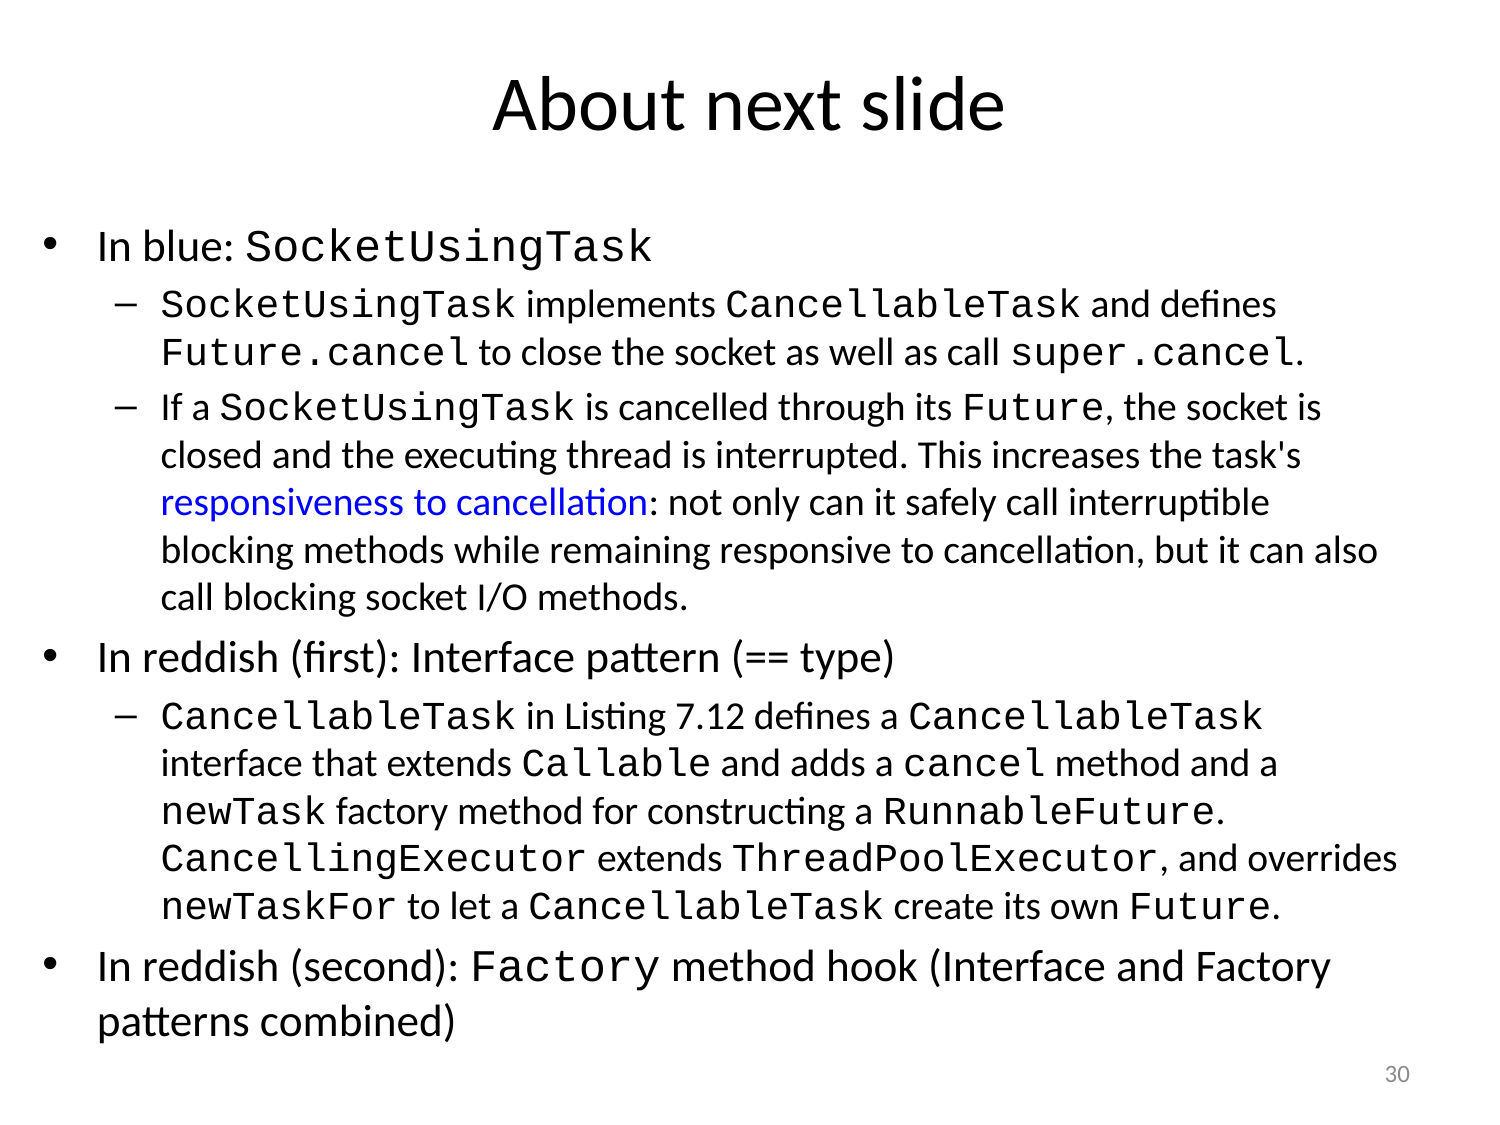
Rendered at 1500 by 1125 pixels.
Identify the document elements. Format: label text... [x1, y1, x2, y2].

list In blue: SocketUsingTask SocketUsingTask implements CancellableTask and defines Future.cancel to close the socket as well as call super.cancel. If a SocketUsingTask is cancelled through its Future, the socket is closed and the executing thread is interrupted. This increases the task's responsiveness to cancellation: not only can it safely call interruptible blocking methods while remaining responsive to cancellation, but it can also call blocking socket I/O methods. In reddish (first): Interface pattern (== type) CancellableTask in Listing 7.12 defines a CancellableTask interface that extends Callable and adds a cancel method and a newTask factory method for constructing a RunnableFuture. CancellingExecutor extends ThreadPoolExecutor, and overrides newTaskFor to let a CancellableTask create its own Future. In reddish (second): Factory method hook (Interface and Factory patterns combined) [27, 208, 1425, 1071]
slide_number 30 [1074, 1042, 1425, 1103]
title About next slide [75, 45, 1425, 154]
